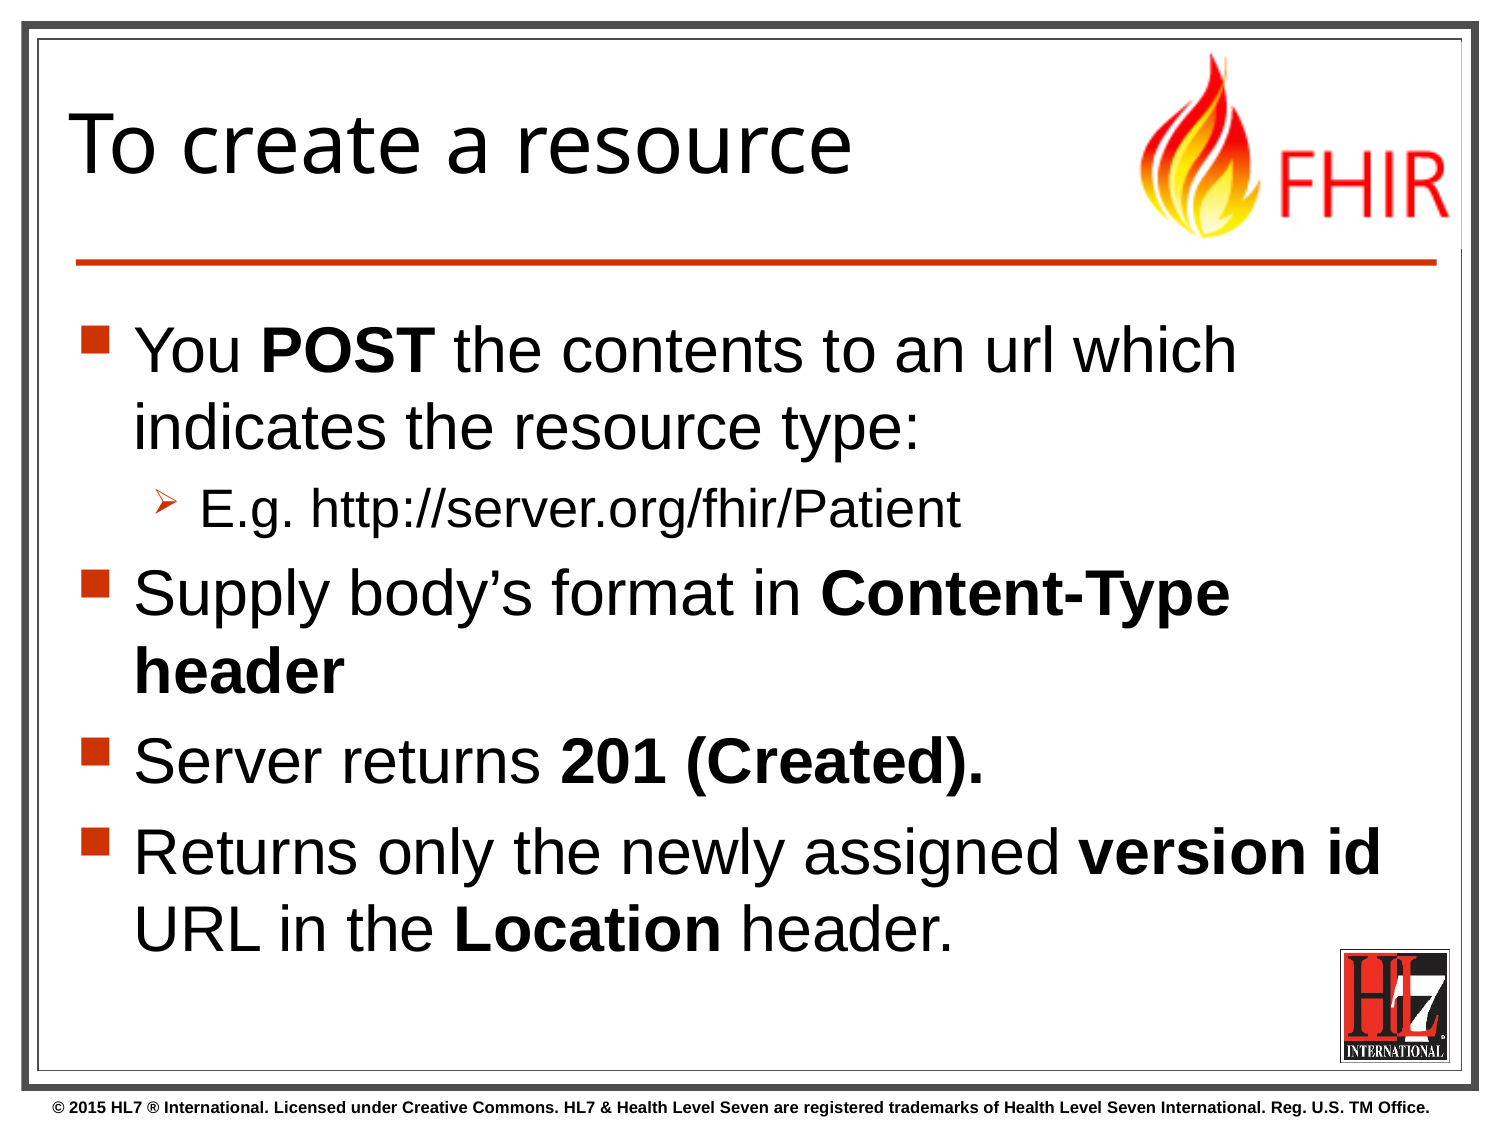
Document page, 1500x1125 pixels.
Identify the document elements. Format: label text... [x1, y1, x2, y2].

list You POST the contents to an url which indicates the resource type: E.g. http://server.org/fhir/Patient Supply body’s format in Content-Type header Server returns 201 (Created). Returns only the newly assigned version id URL in the Location header. [62, 299, 1438, 1035]
title To create a resource [53, 54, 1128, 244]
picture [1340, 949, 1450, 1063]
picture [1128, 42, 1462, 249]
